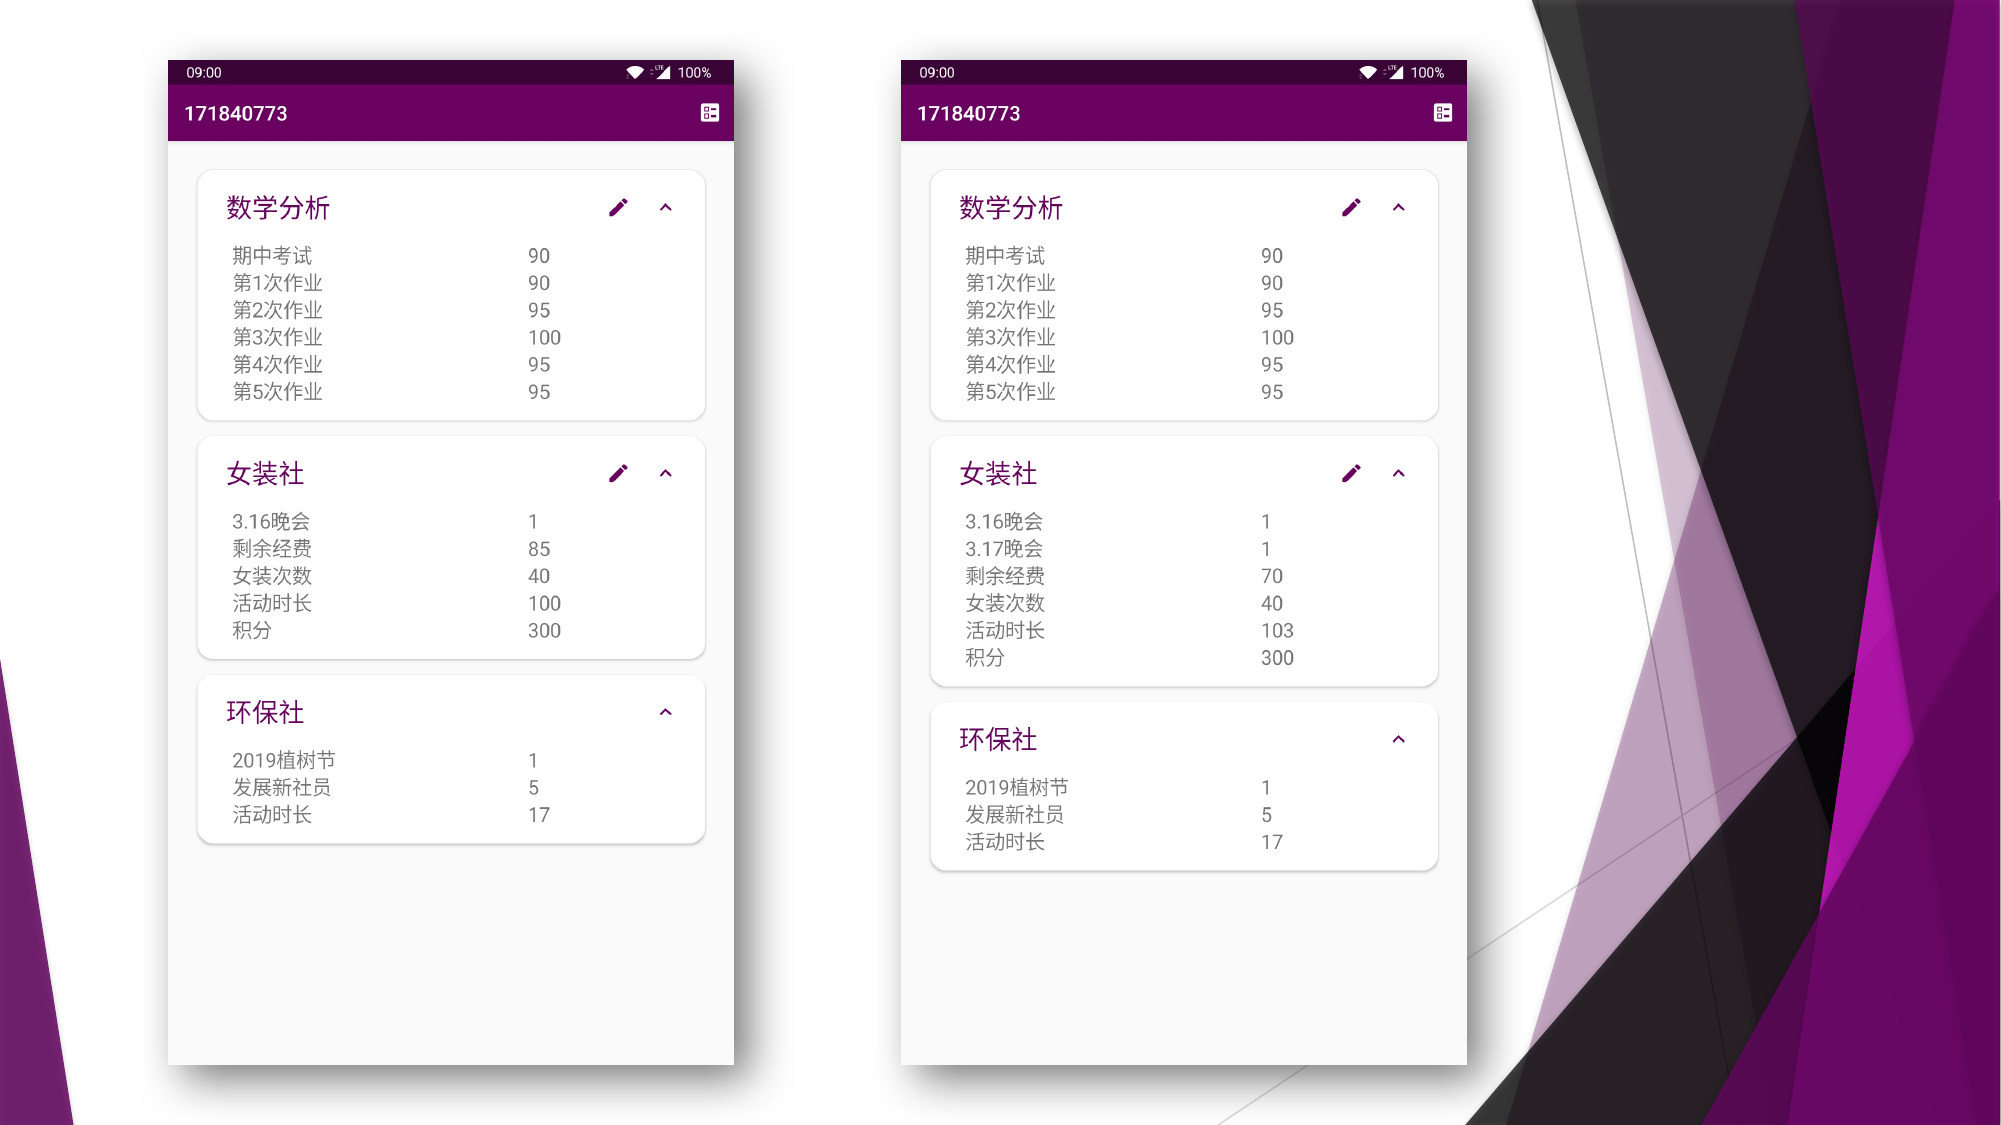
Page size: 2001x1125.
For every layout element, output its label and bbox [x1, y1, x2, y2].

picture [168, 59, 734, 1065]
picture [901, 59, 1468, 1065]
